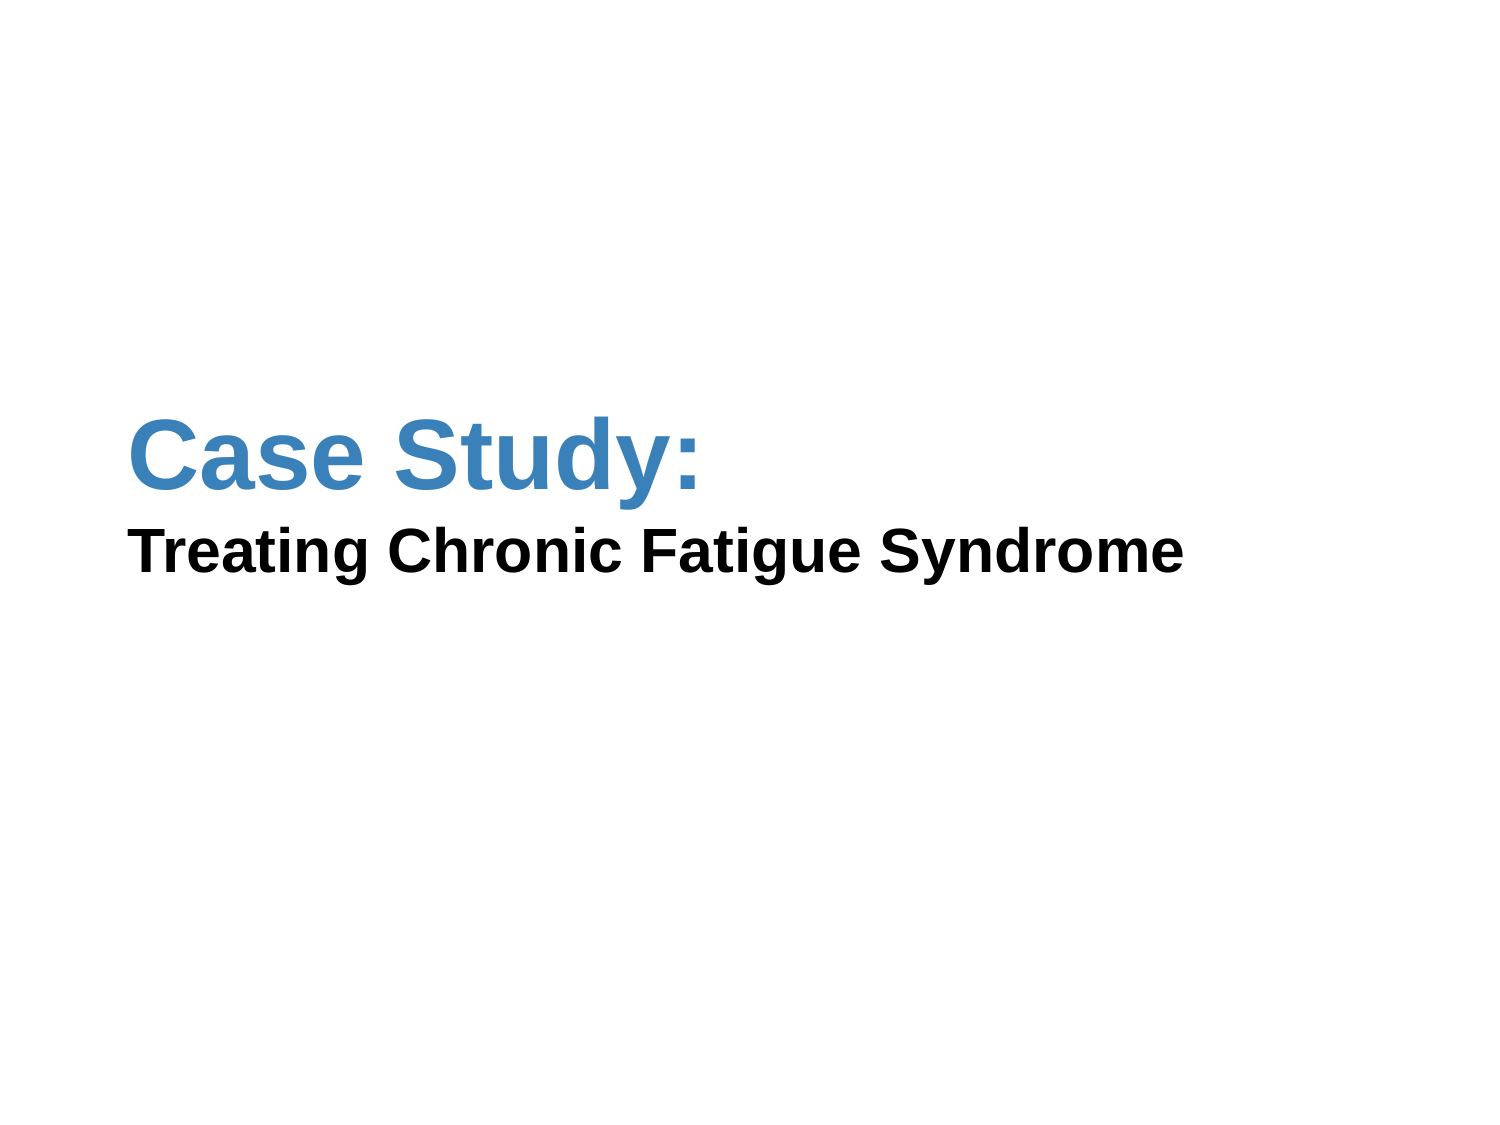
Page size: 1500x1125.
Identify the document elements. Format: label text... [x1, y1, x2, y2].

title Case Study: Treating Chronic Fatigue Syndrome [112, 346, 1388, 600]
